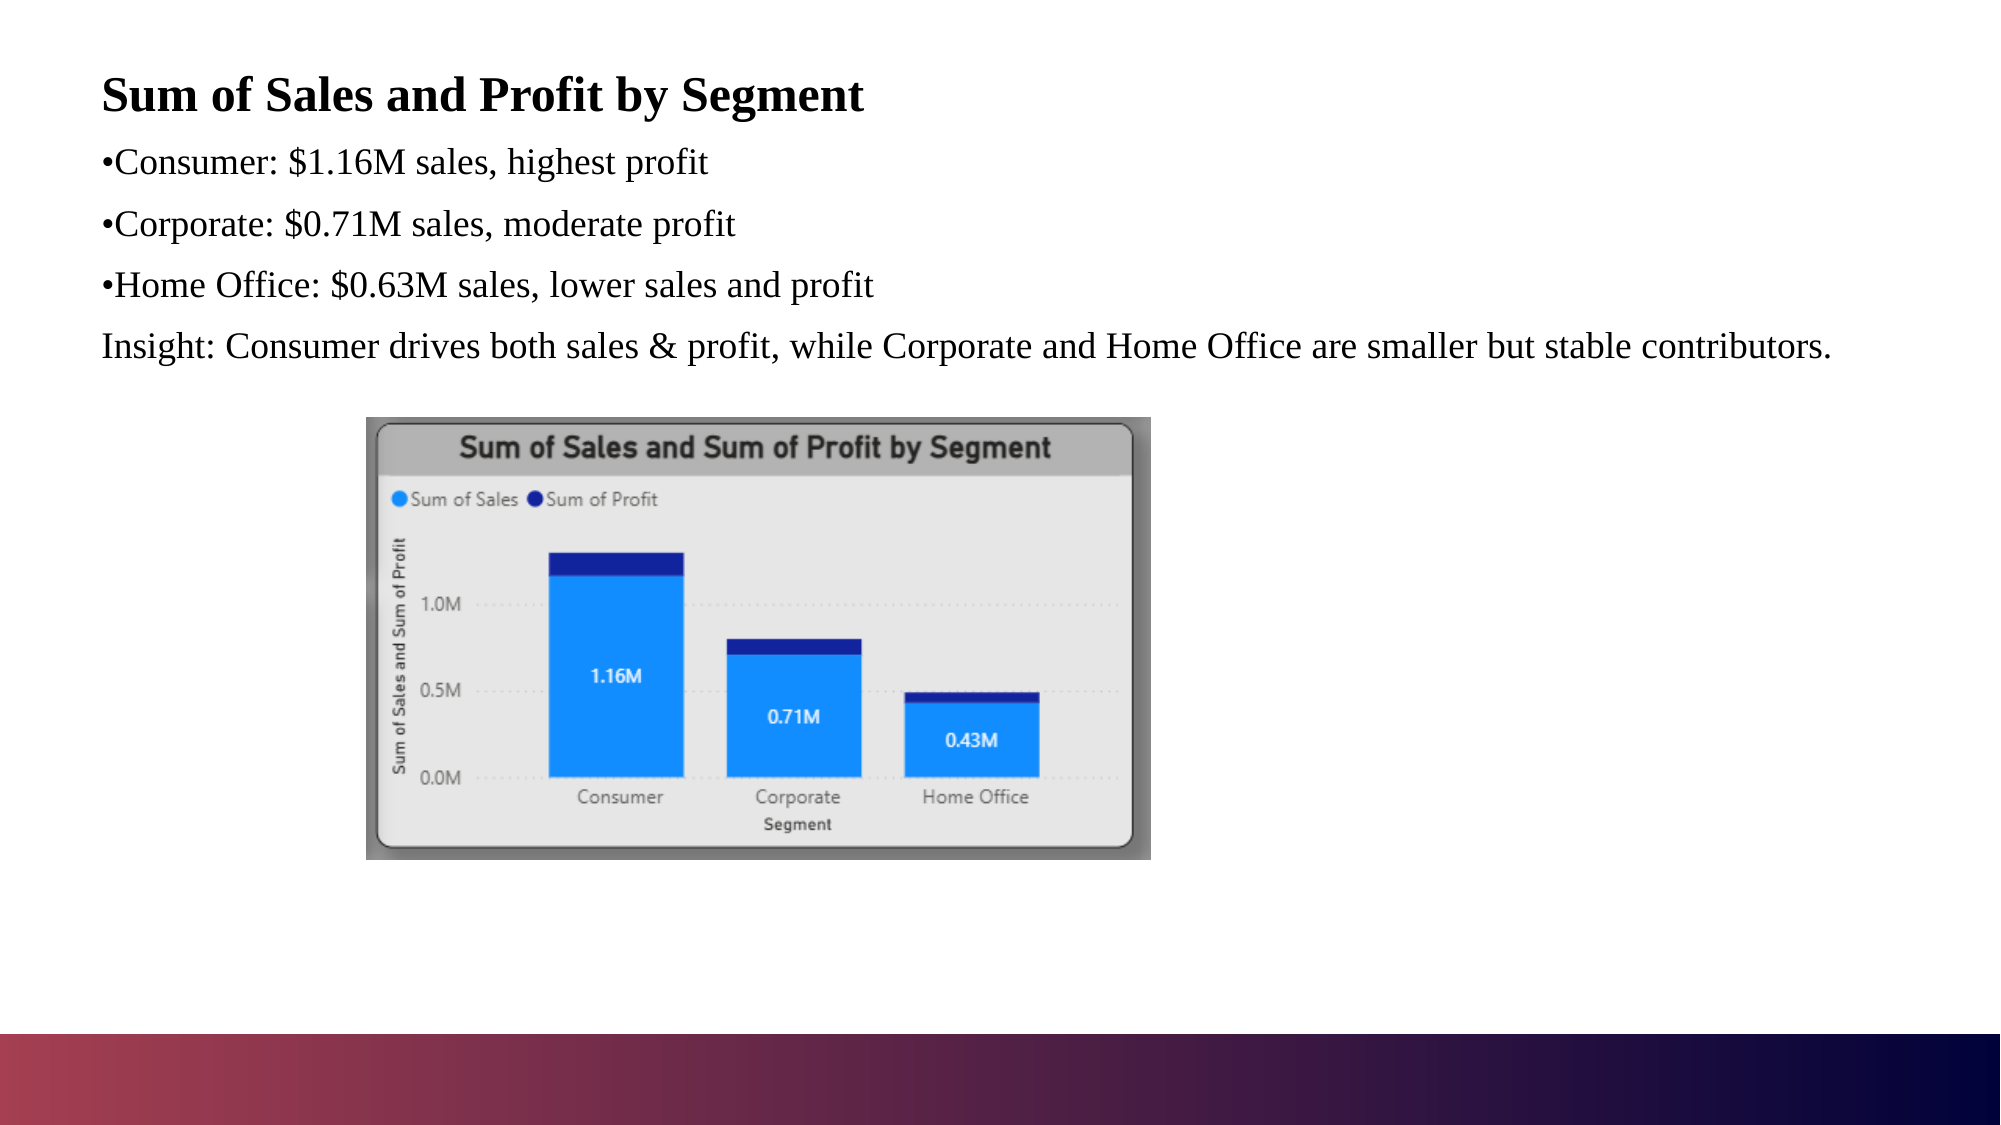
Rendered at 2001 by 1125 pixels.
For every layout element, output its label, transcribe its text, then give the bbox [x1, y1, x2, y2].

picture [365, 416, 1152, 860]
list Sum of Sales and Profit by Segment •Consumer: $1.16M sales, highest profit •Corporate: $0.71M sales, moderate profit •Home Office: $0.63M sales, lower sales and profit Insight: Consumer drives both sales & profit, while Corporate and Home Office are smaller but stable contributors. [86, 60, 1863, 1011]
